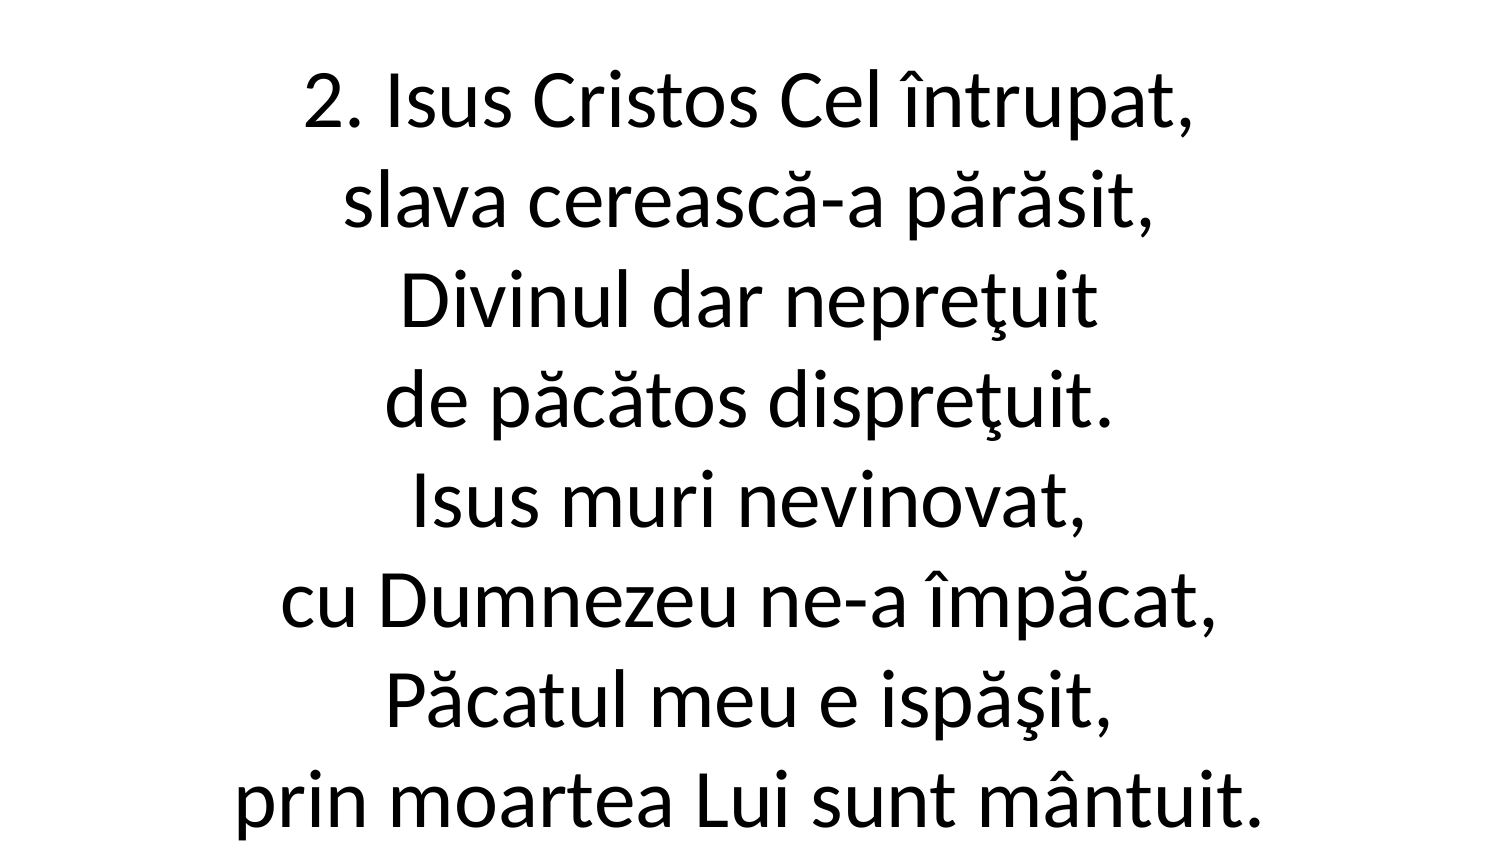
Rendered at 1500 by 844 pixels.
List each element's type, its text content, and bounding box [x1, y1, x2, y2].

text_box 2. Isus Cristos Cel întrupat, slava cerească-a părăsit, Divinul dar nepreţuit de păcătos dispreţuit. Isus muri nevinovat, cu Dumnezeu ne-a împăcat, Păcatul meu e ispăşit, prin moartea Lui sunt mântuit. [218, 0, 1282, 844]
